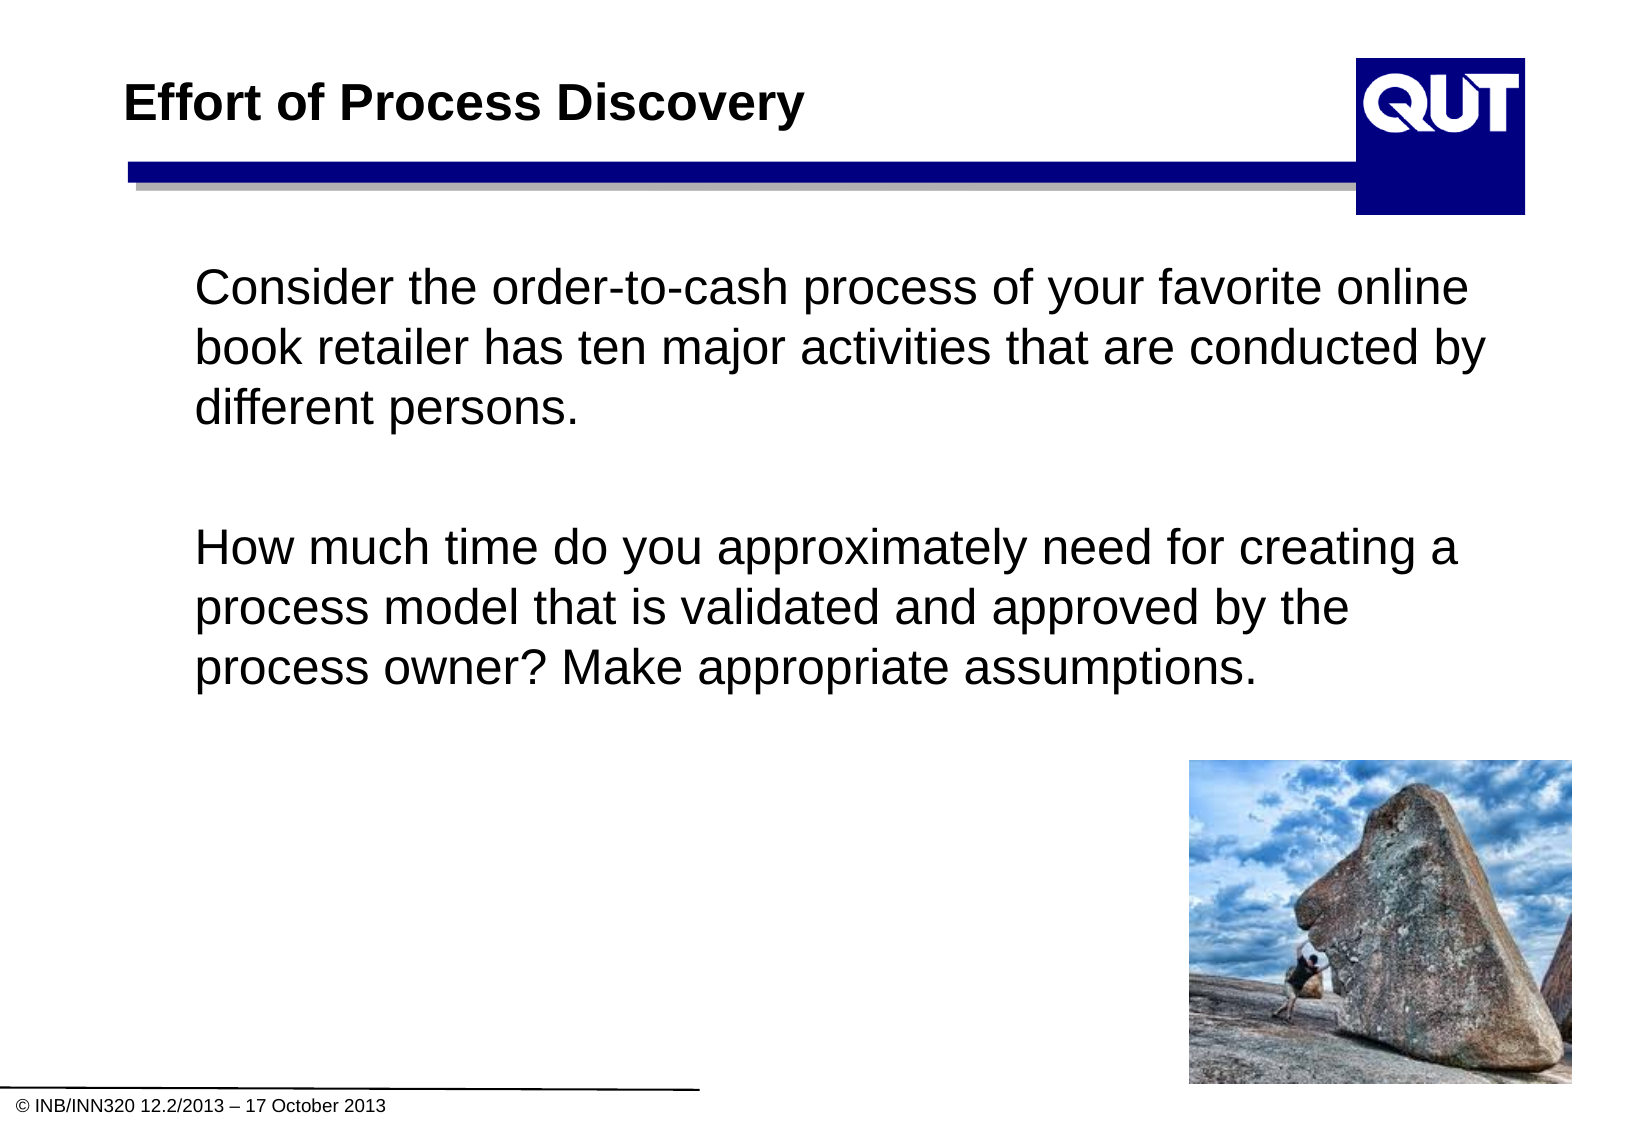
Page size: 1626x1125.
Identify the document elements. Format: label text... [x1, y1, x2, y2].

title Effort of Process Discovery [108, 60, 1301, 161]
picture [1189, 760, 1572, 1085]
list Consider the order-to-cash process of your favorite online book retailer has ten major activities that are conducted by different persons. How much time do you approximately need for creating a process model that is validated and approved by the process owner? Make appropriate assumptions. [122, 246, 1505, 923]
picture [1356, 58, 1526, 215]
